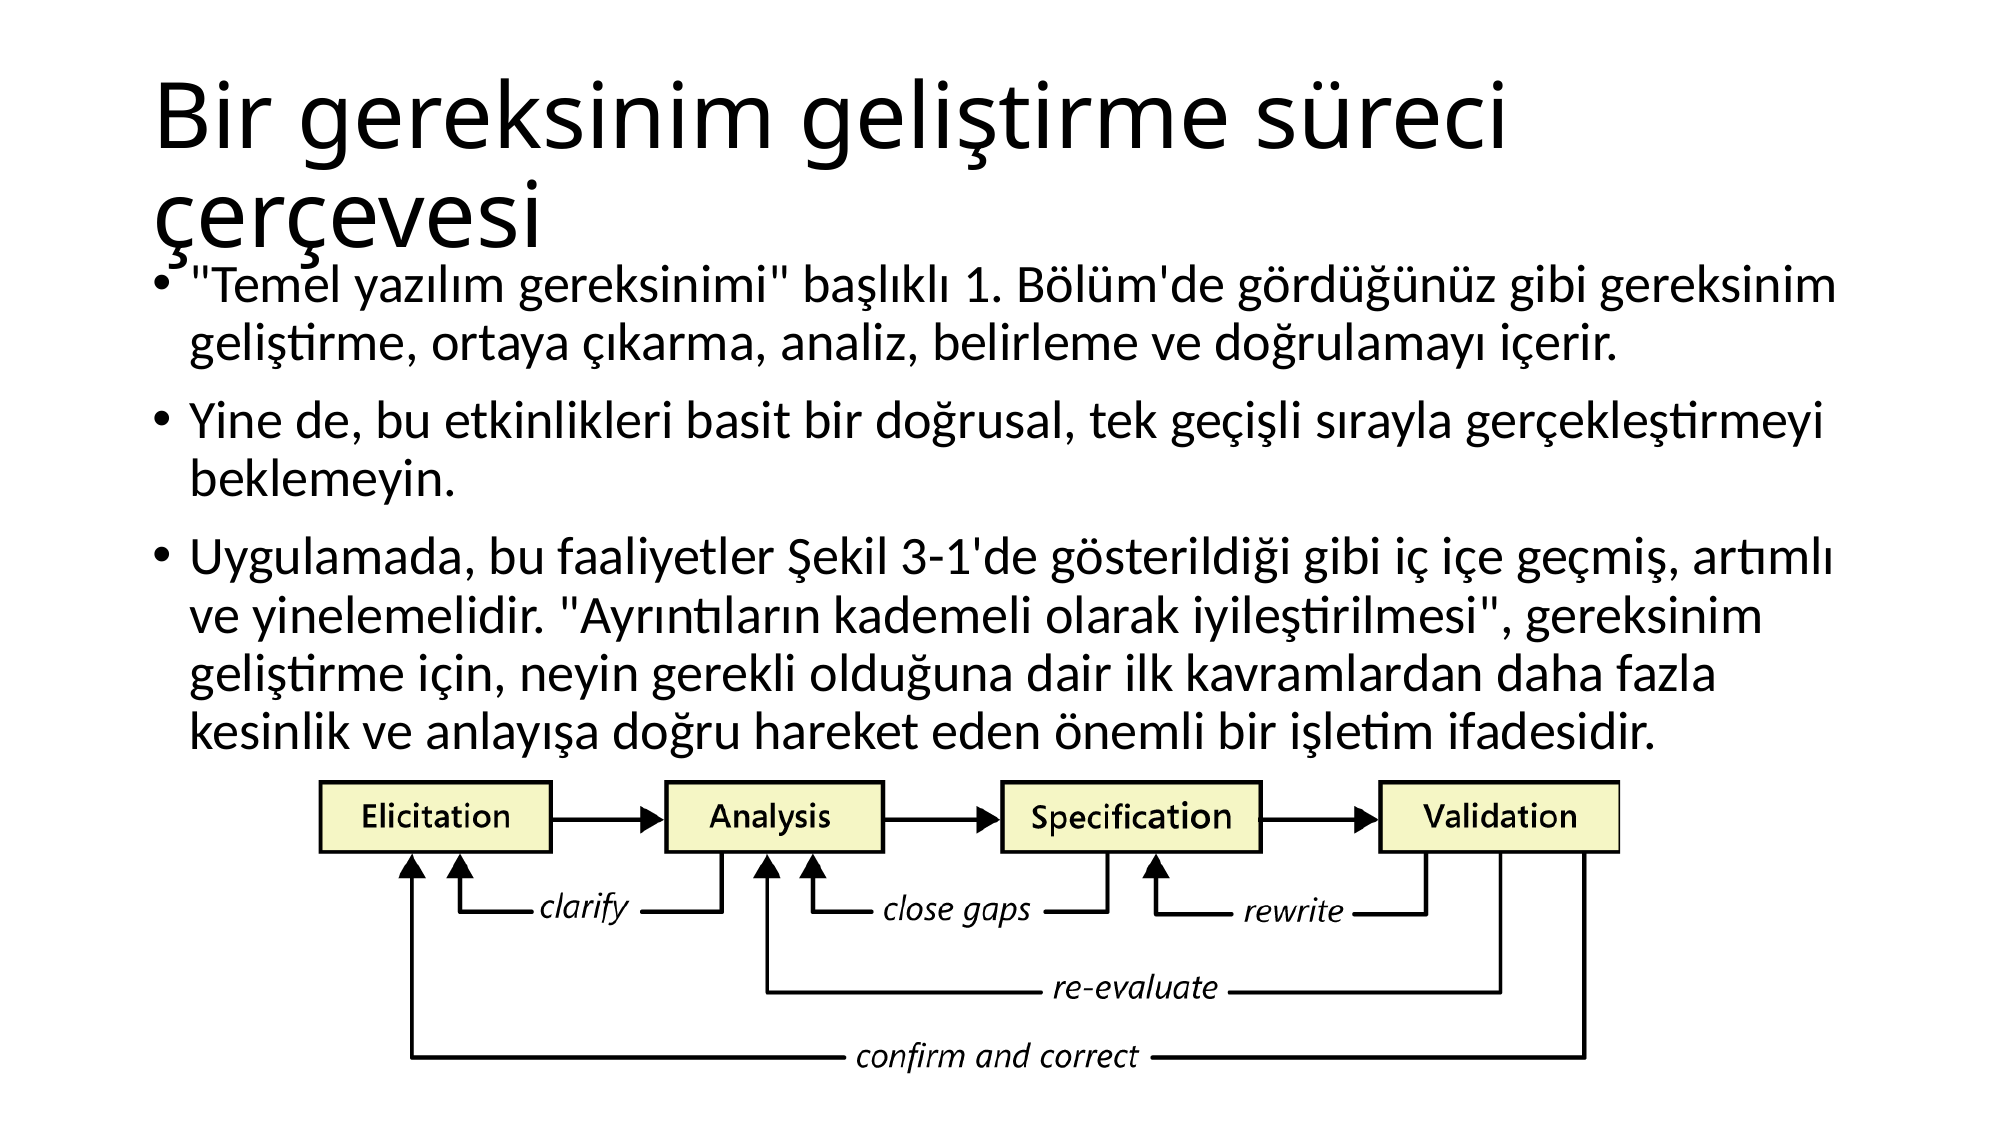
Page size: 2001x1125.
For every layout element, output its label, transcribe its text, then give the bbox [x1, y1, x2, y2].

list "Temel yazılım gereksinimi" başlıklı 1. Bölüm'de gördüğünüz gibi gereksinim geliştirme, ortaya çıkarma, analiz, belirleme ve doğrulamayı içerir. Yine de, bu etkinlikleri basit bir doğrusal, tek geçişli sırayla gerçekleştirmeyi beklemeyin. Uygulamada, bu faaliyetler Şekil 3-1'de gösterildiği gibi iç içe geçmiş, artımlı ve yinelemelidir. "Ayrıntıların kademeli olarak iyileştirilmesi", gereksinim geliştirme için, neyin gerekli olduğuna dair ilk kavramlardan daha fazla kesinlik ve anlayışa doğru hareket eden önemli bir işletim ifadesidir. [137, 248, 1863, 781]
title Bir gereksinim geliştirme süreci çerçevesi [137, 59, 1863, 248]
picture [318, 780, 1621, 1074]
